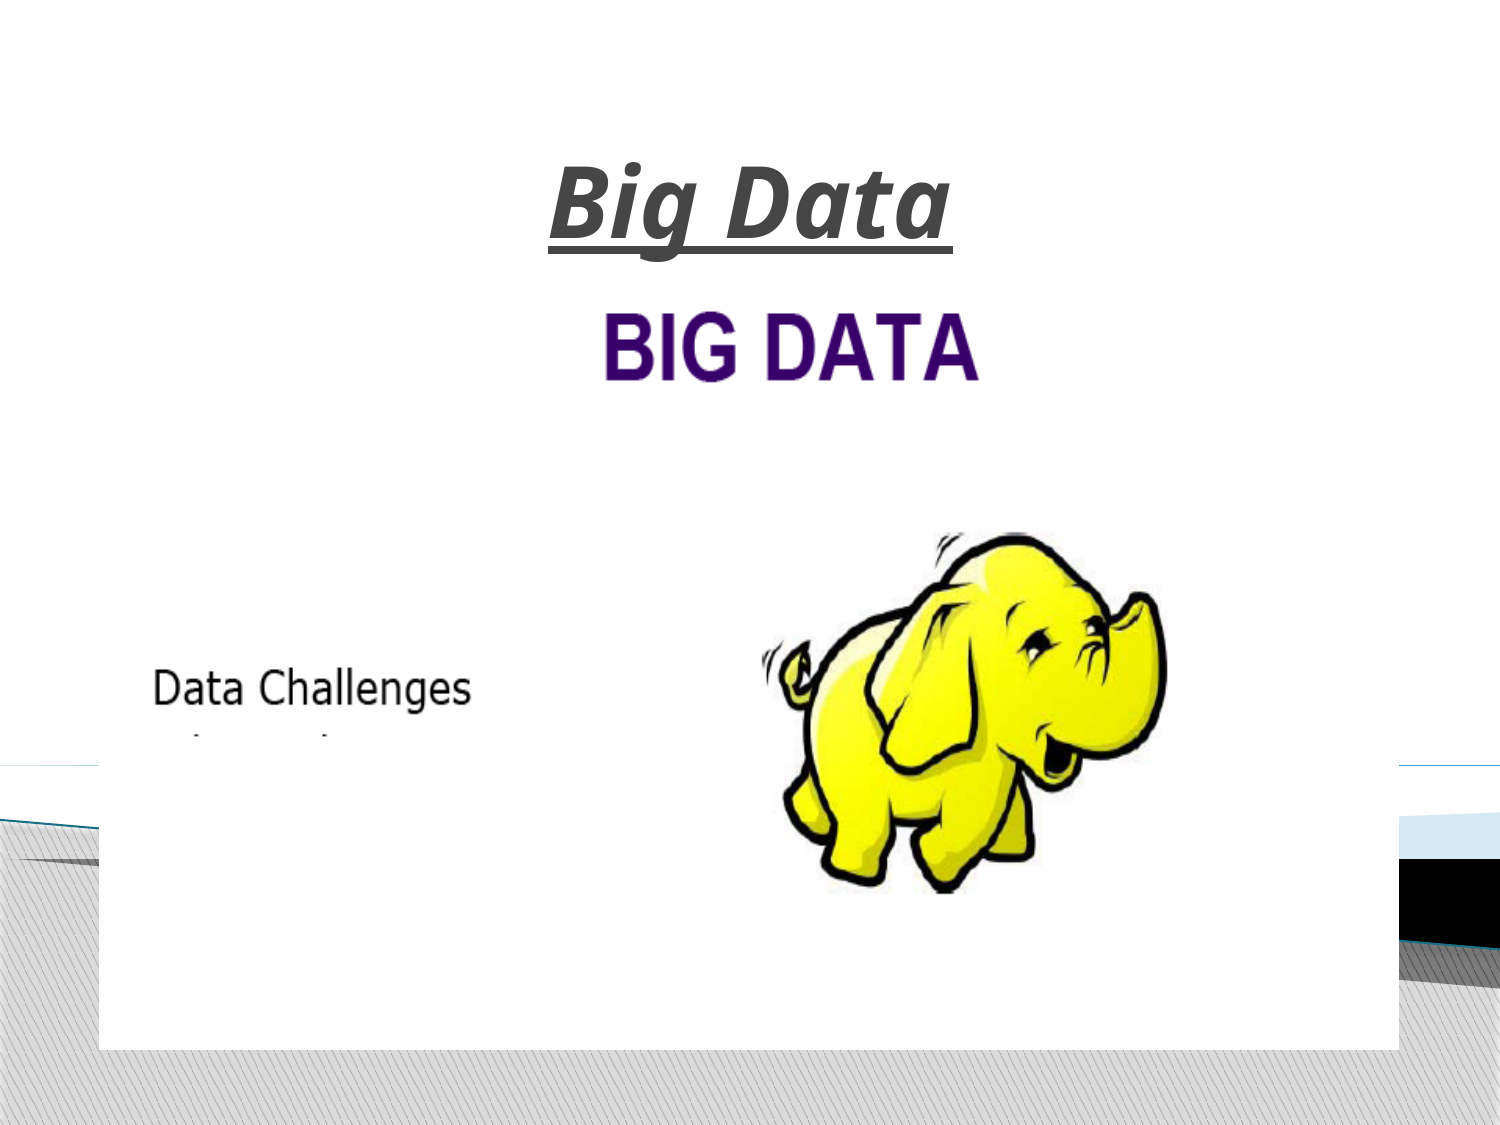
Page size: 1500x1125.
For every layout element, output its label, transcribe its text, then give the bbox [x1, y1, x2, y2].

title Big Data [112, 24, 1388, 262]
picture [0, 262, 1500, 1051]
